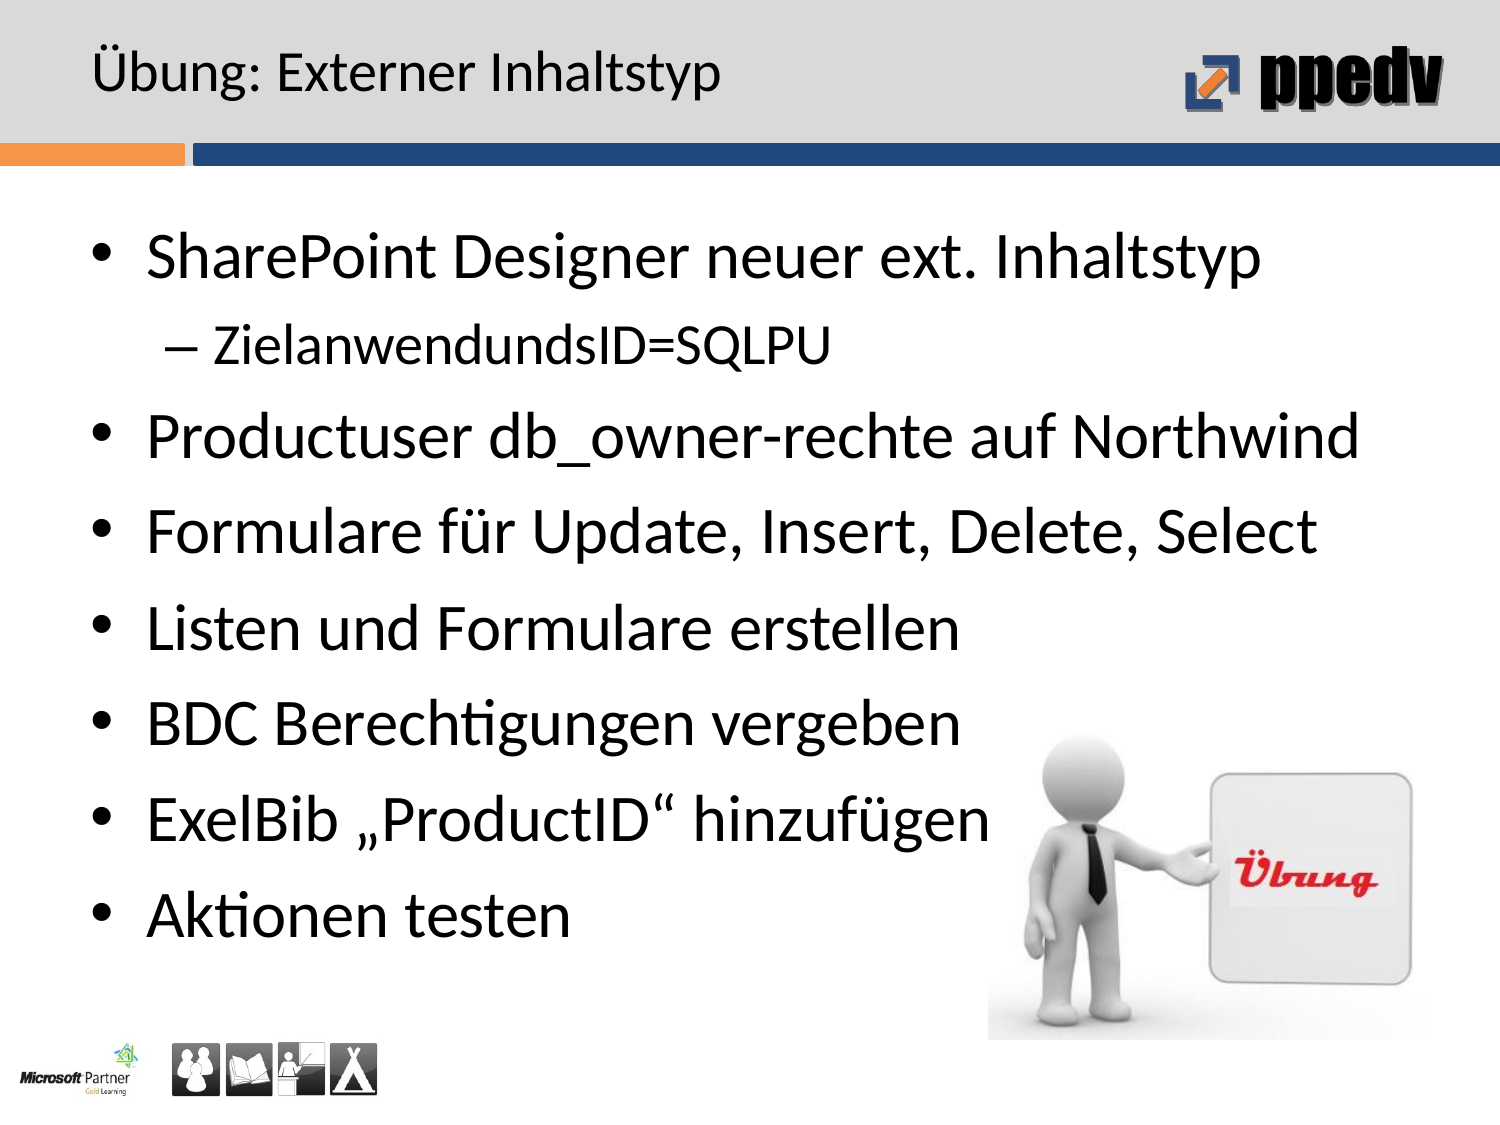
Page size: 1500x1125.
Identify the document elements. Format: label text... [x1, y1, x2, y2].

text_box SharePoint Designer neuer ext. Inhaltstyp – ZielanwendundsID=SQLPU Productuser db_owner-rechte auf Northwind Formulare für Update, Insert, Delete, Select Listen und Formulare erstellen BDC Berechtigungen vergeben ExelBib „ProductID“ hinzufügen Aktionen testen [87, 211, 1374, 952]
text_box [987, 714, 1425, 1040]
title Übung: Externer Inhaltstyp [89, 32, 1411, 221]
picture [1411, 40, 1465, 123]
picture [5, 1023, 396, 1118]
